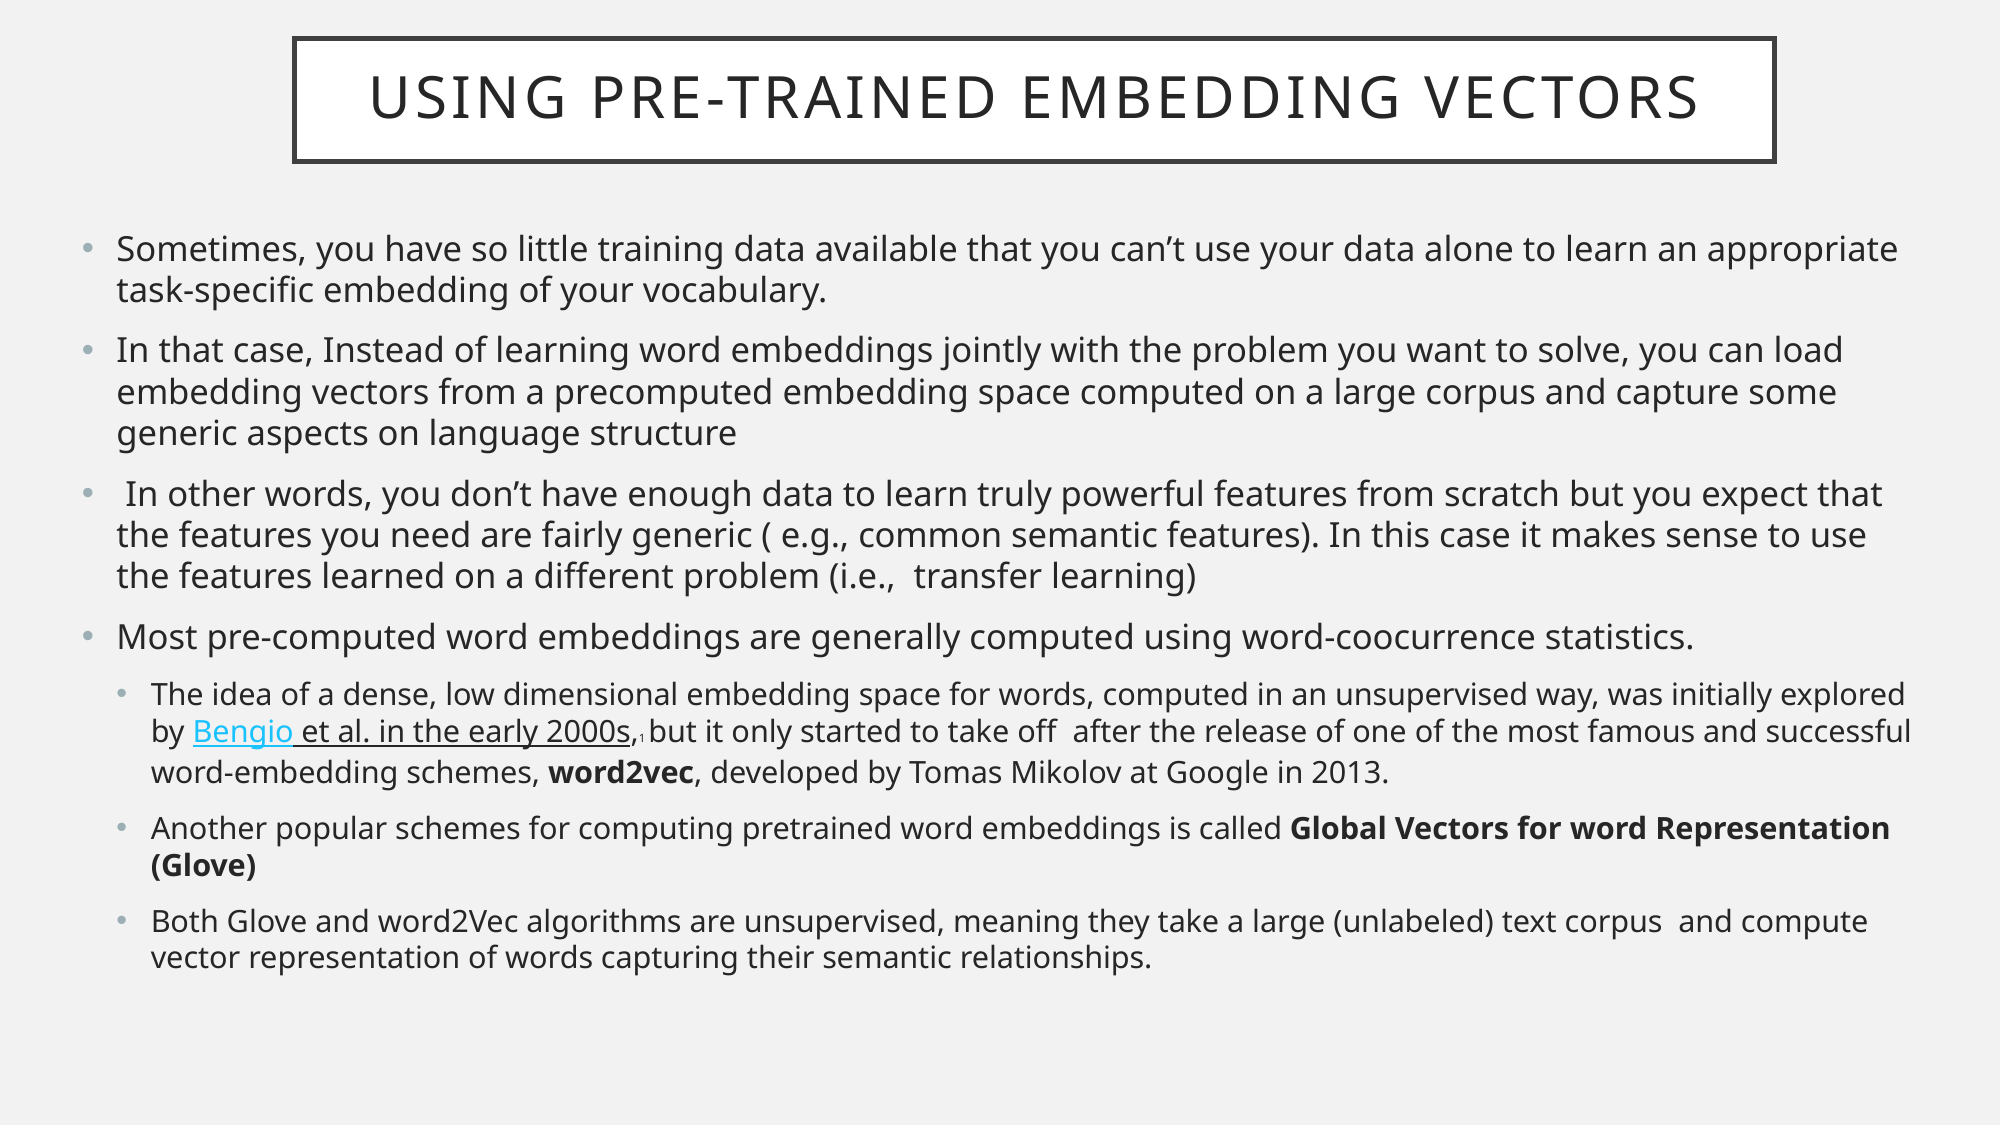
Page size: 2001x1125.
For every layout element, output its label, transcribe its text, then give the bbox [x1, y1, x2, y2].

title Using Pre-trained Embedding vectors [292, 36, 1777, 164]
list Sometimes, you have so little training data available that you can’t use your data alone to learn an appropriate task-specific embedding of your vocabulary. In that case, Instead of learning word embeddings jointly with the problem you want to solve, you can load embedding vectors from a precomputed embedding space computed on a large corpus and capture some generic aspects on language structure In other words, you don’t have enough data to learn truly powerful features from scratch but you expect that the features you need are fairly generic ( e.g., common semantic features). In this case it makes sense to use the features learned on a different problem (i.e., transfer learning) Most pre-computed word embeddings are generally computed using word-coocurrence statistics. The idea of a dense, low dimensional embedding space for words, computed in an unsupervised way, was initially explored by Bengio et al. in the early 2000s,1 but it only started to take off after the release of one of the most famous and successful word-embedding schemes, word2vec, developed by Tomas Mikolov at Google in 2013. Another popular schemes for computing pretrained word embeddings is called Global Vectors for word Representation (Glove) Both Glove and word2Vec algorithms are unsupervised, meaning they take a large (unlabeled) text corpus and compute vector representation of words capturing their semantic relationships. [66, 219, 1941, 988]
